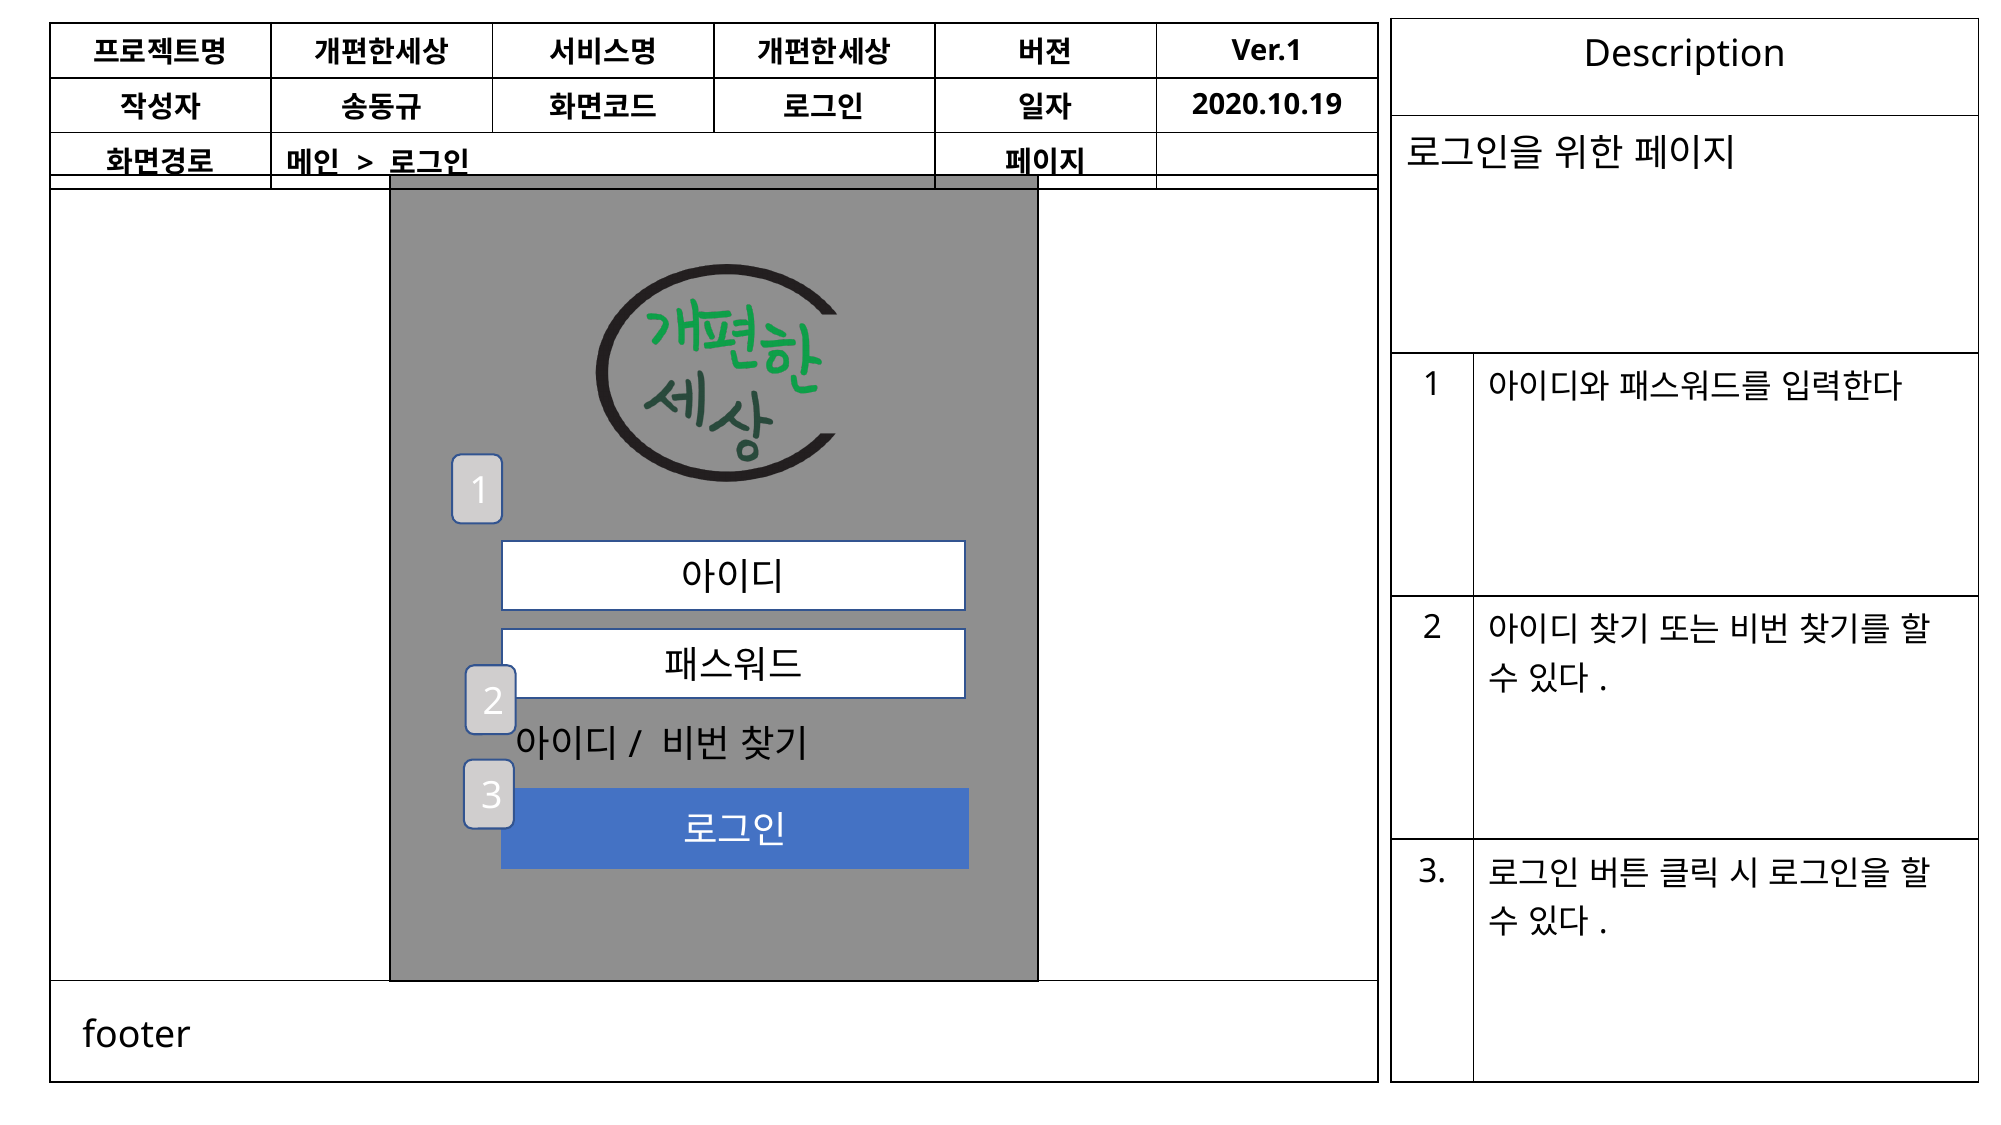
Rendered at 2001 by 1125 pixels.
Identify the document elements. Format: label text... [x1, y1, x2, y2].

table_cell [1157, 133, 1377, 188]
table_cell 로그인 버튼 클릭 시 로그인을 할 수 있다. [1474, 840, 1978, 1081]
table_cell 로그인을 위한 페이지 [1392, 116, 1978, 352]
picture [593, 258, 842, 486]
text_box 3 [462, 758, 515, 830]
table_header Ver.1 [1157, 24, 1377, 77]
text_box footer [67, 1002, 327, 1063]
table_cell 메인 > 로그인 [272, 133, 934, 188]
text_box 패스워드 [501, 628, 966, 699]
table_header 프로젝트명 [51, 24, 270, 77]
table_cell 로그인 [715, 79, 934, 132]
table_cell 페이지 [936, 133, 1156, 188]
table_cell 2 [1392, 597, 1473, 838]
table_cell 화면경로 [51, 133, 270, 188]
table_cell 화면코드 [493, 79, 713, 132]
table_cell 일자 [936, 79, 1156, 132]
table_cell 3. [1392, 840, 1473, 1081]
text_box 1 [451, 453, 504, 525]
table_header 개편한세상 [715, 24, 934, 77]
text_box 아이디 [501, 540, 966, 611]
table_cell 2020.10.19 [1157, 79, 1377, 132]
table_cell 송동규 [272, 79, 492, 132]
table_header Description [1392, 19, 1978, 115]
table_header 버젼 [936, 24, 1156, 77]
text_box 2 [464, 664, 517, 736]
text_box 아이디/ 비번 찾기 [501, 713, 842, 773]
table_header 개편한세상 [272, 24, 492, 77]
text_box [49, 190, 1379, 1083]
table_cell 1 [1392, 354, 1473, 595]
text_box 로그인 [501, 788, 969, 869]
table_cell 아이디 찾기 또는 비번 찾기를 할 수 있다. [1474, 597, 1978, 838]
table_header 서비스명 [493, 24, 713, 77]
table_cell 작성자 [51, 79, 270, 132]
table_cell 아이디와 패스워드를 입력한다 [1474, 354, 1978, 595]
